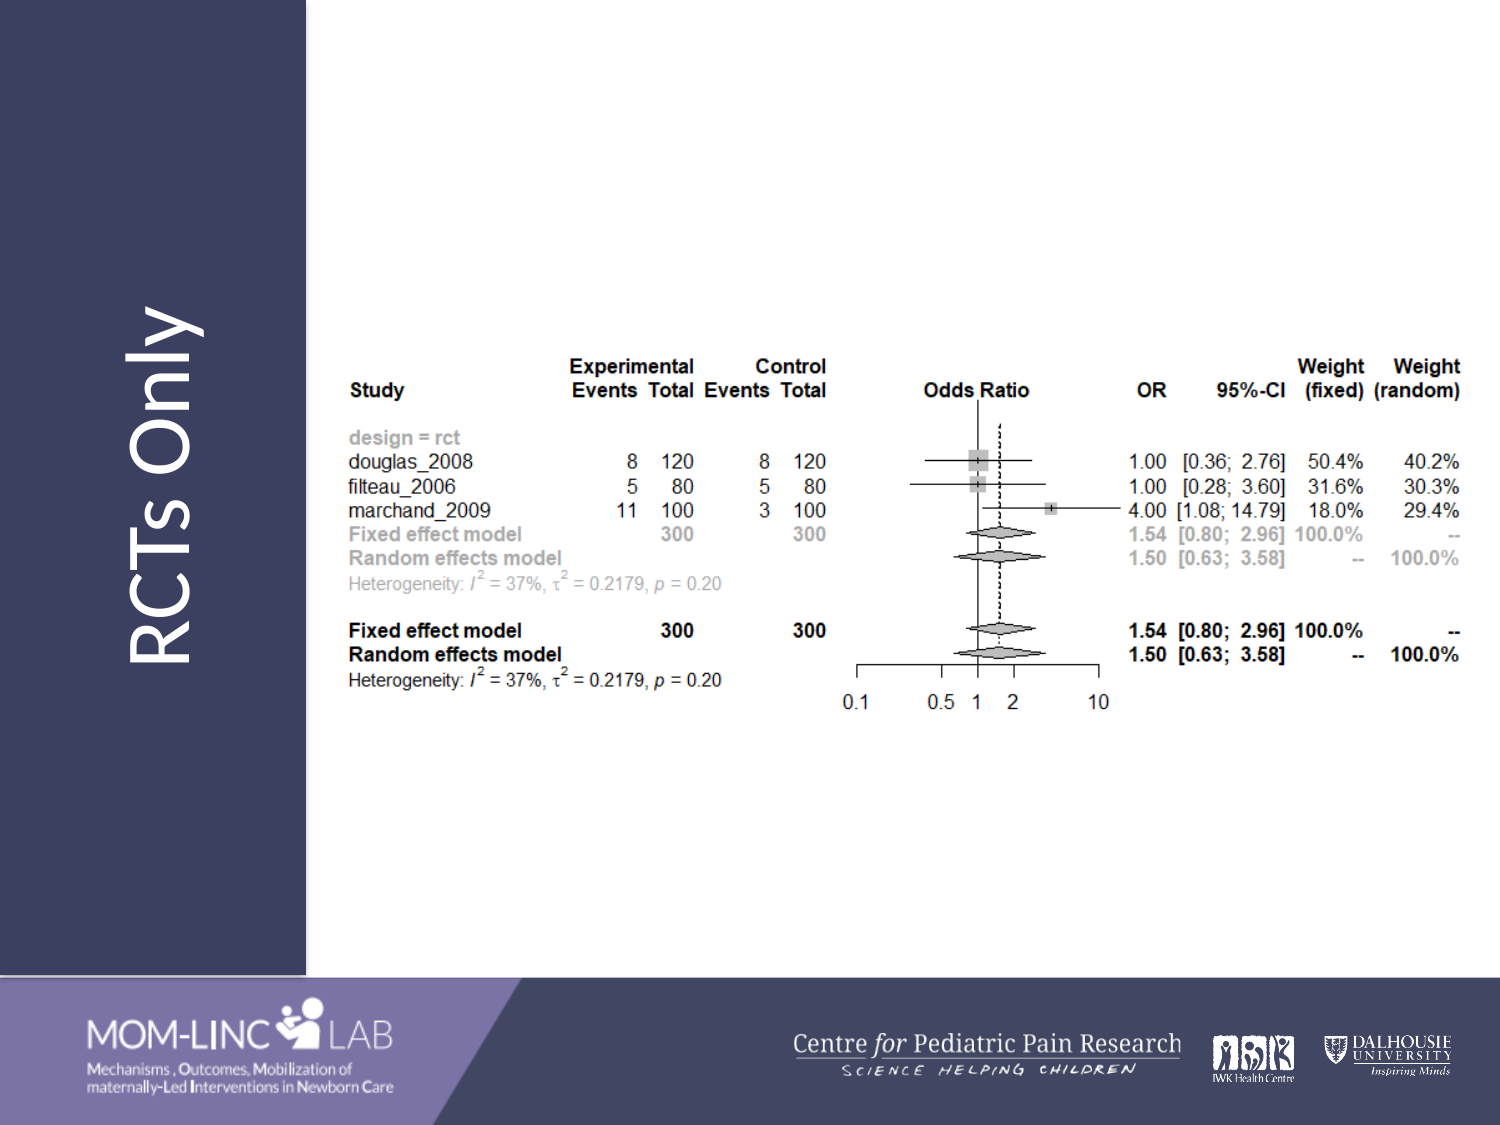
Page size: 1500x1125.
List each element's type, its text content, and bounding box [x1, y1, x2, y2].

text_box RCTs Only [0, 0, 307, 976]
picture [340, 341, 1500, 723]
